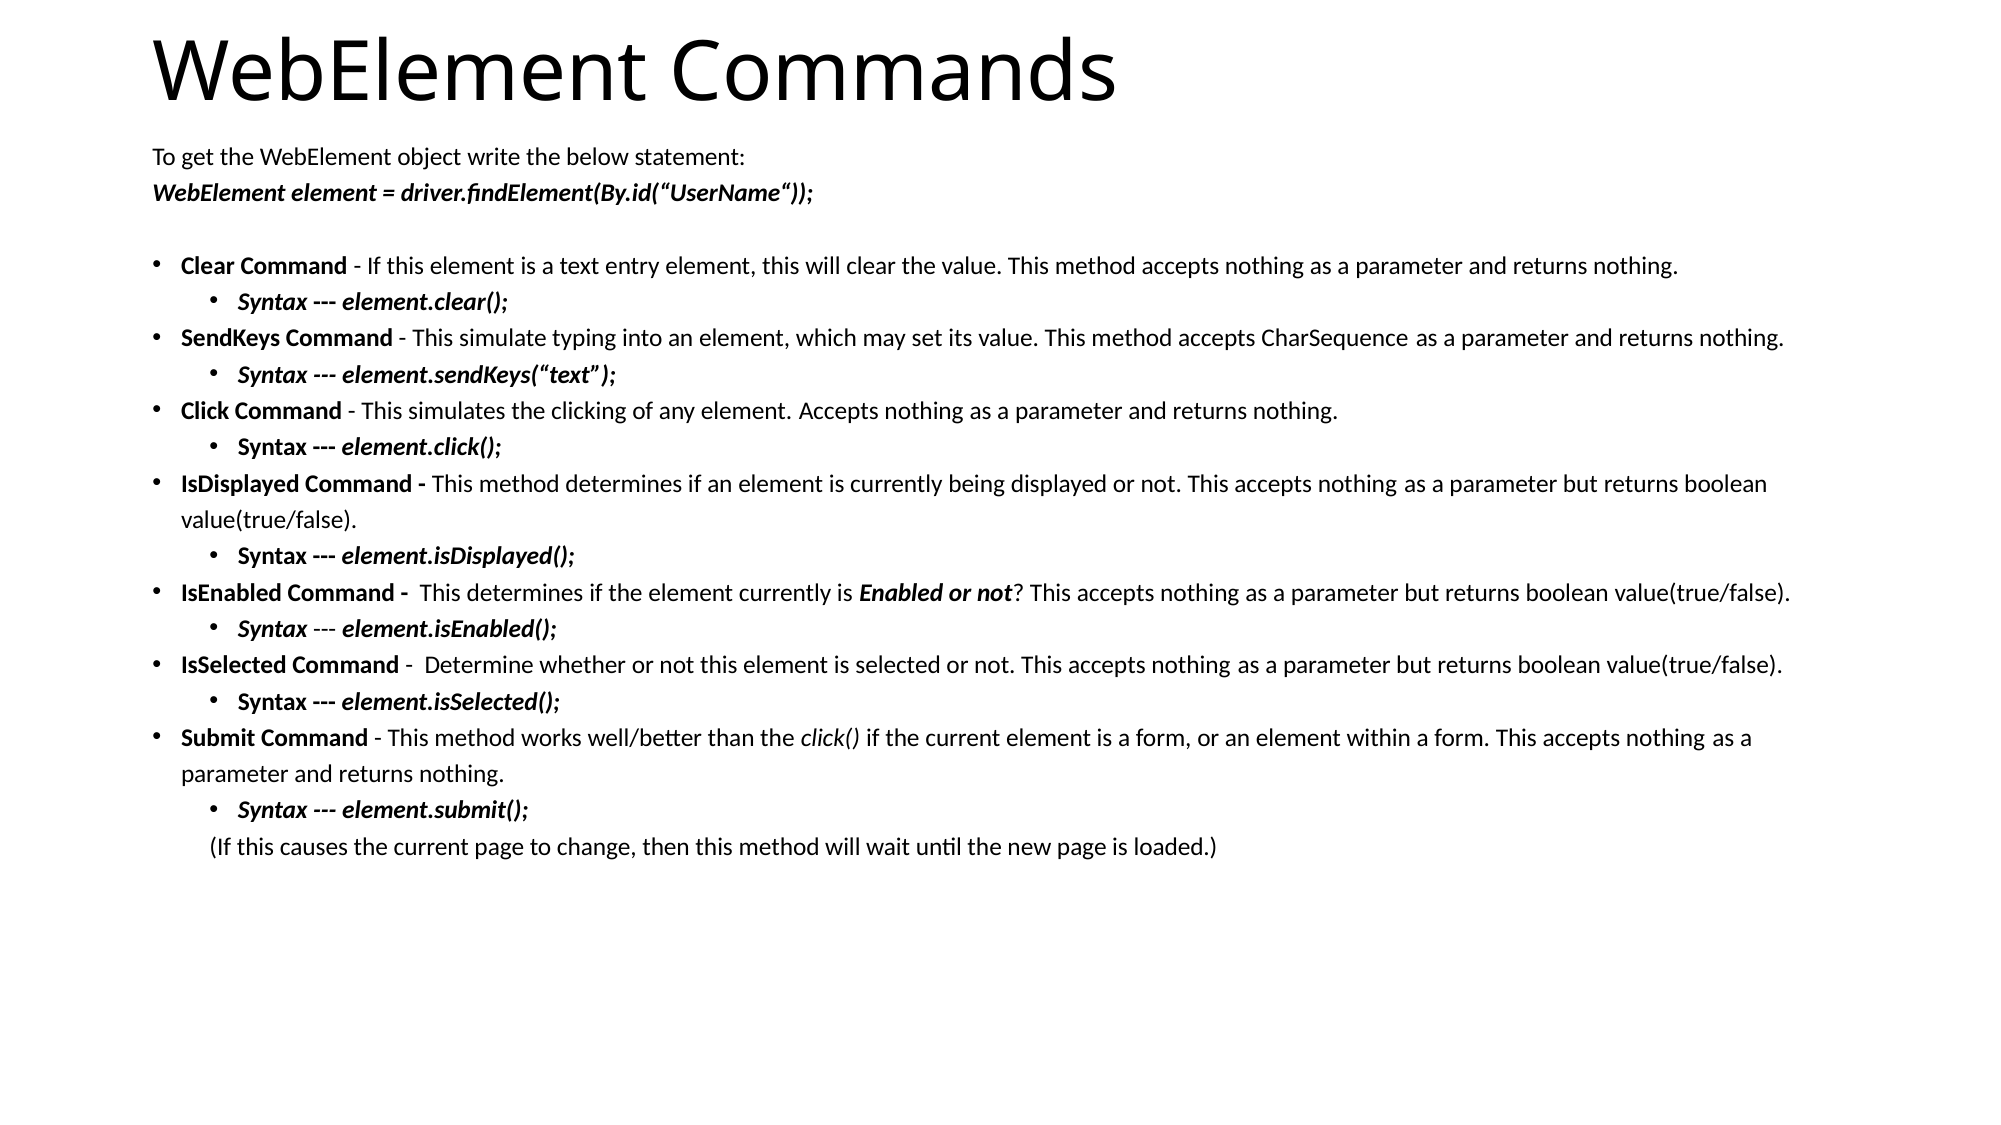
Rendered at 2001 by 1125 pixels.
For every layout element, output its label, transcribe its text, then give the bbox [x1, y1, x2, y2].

title WebElement Commands [137, 20, 1863, 126]
list To get the WebElement object write the below statement: WebElement element = driver.findElement(By.id(“UserName“)); Clear Command - If this element is a text entry element, this will clear the value. This method accepts nothing as a parameter and returns nothing. Syntax --- element.clear(); SendKeys Command - This simulate typing into an element, which may set its value. This method accepts CharSequence as a parameter and returns nothing. Syntax --- element.sendKeys(“text”); Click Command - This simulates the clicking of any element. Accepts nothing as a parameter and returns nothing. Syntax --- element.click(); IsDisplayed Command - This method determines if an element is currently being displayed or not. This accepts nothing as a parameter but returns boolean value(true/false). Syntax --- element.isDisplayed(); IsEnabled Command - This determines if the element currently is Enabled or not? This accepts nothing as a parameter but returns boolean value(true/false). Syntax --- element.isEnabled(); IsSelected Command - Determine whether or not this element is selected or not. This accepts nothing as a parameter but returns boolean value(true/false). Syntax --- element.isSelected(); Submit Command - This method works well/better than the click() if the current element is a form, or an element within a form. This accepts nothing as a parameter and returns nothing. Syntax --- element.submit(); (If this causes the current page to change, then this method will wait until the new page is loaded.) [137, 126, 1863, 974]
